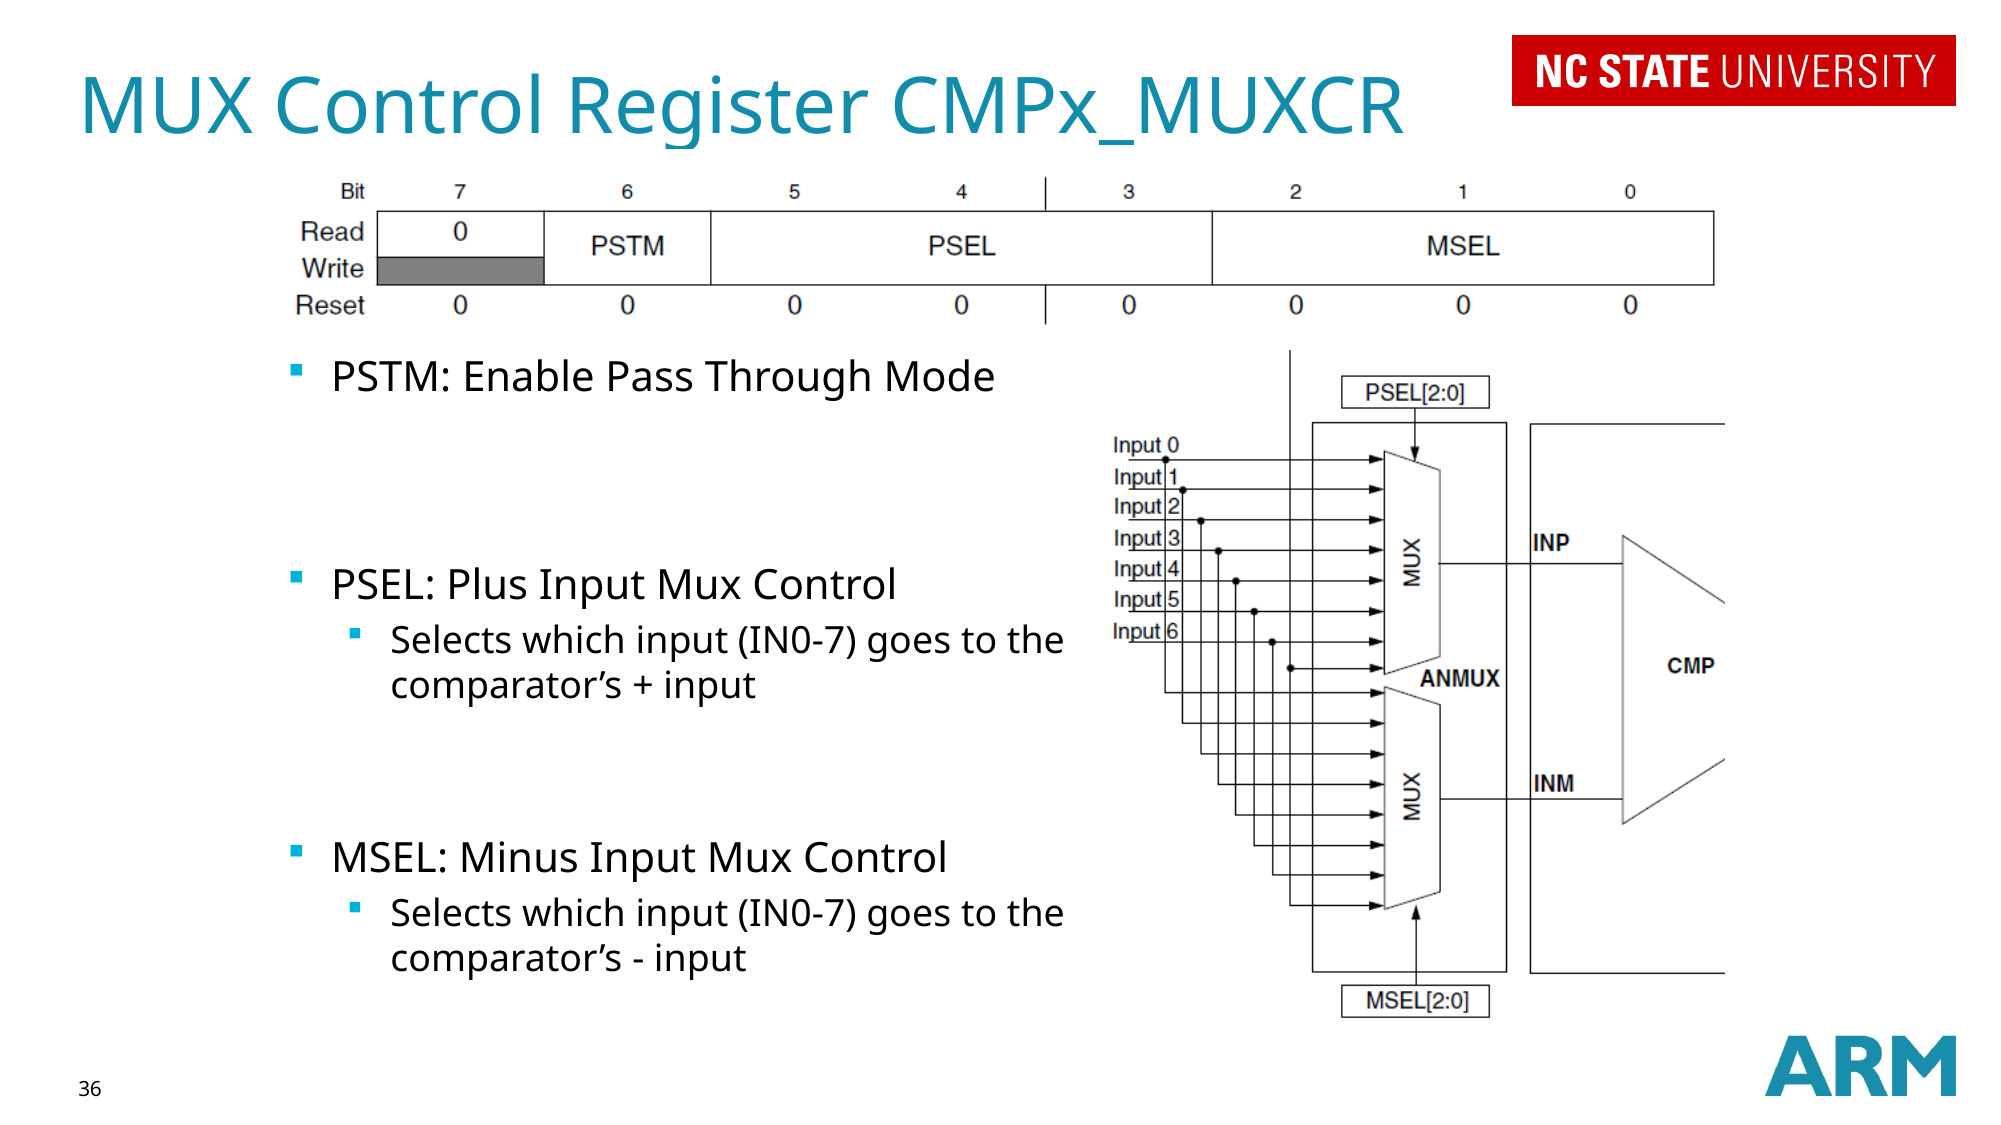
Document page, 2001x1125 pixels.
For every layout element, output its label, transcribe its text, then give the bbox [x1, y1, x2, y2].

list PSTM: Enable Pass Through Mode PSEL: Plus Input Mux Control Selects which input (IN0-7) goes to the comparator’s + input MSEL: Minus Input Mux Control Selects which input (IN0-7) goes to the comparator’s - input [287, 350, 1072, 1125]
picture [1112, 349, 1726, 1026]
picture [287, 149, 1738, 337]
picture [1512, 35, 1956, 106]
title MUX Control Register CMPx_MUXCR [78, 55, 1910, 150]
picture [1764, 1035, 1956, 1096]
